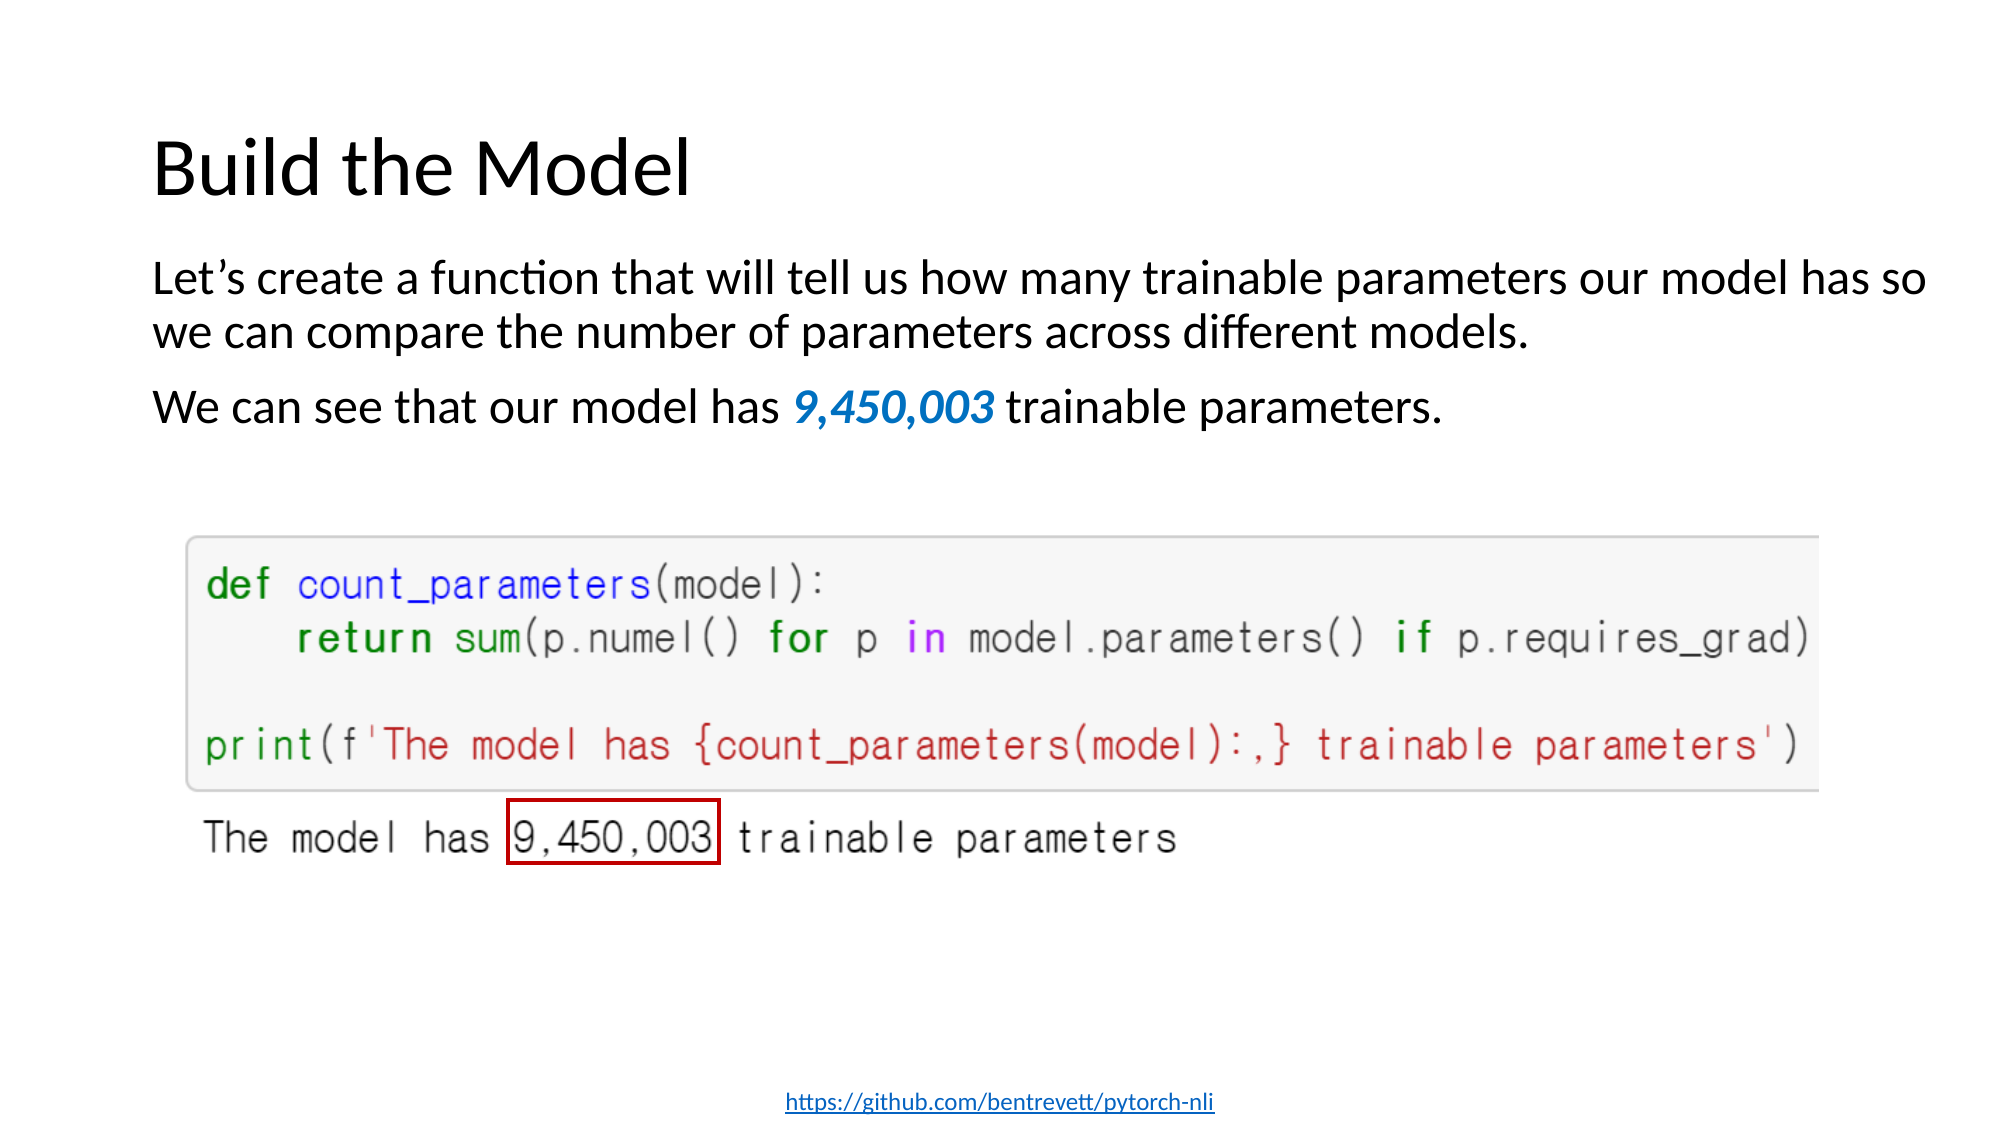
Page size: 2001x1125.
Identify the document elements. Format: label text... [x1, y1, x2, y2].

picture [163, 520, 1819, 881]
list Let’s create a function that will tell us how many trainable parameters our model has so we can compare the number of parameters across different models. We can see that our model has 9,450,003 trainable parameters. [137, 244, 1944, 493]
text_box https://github.com/bentrevett/pytorch-nli [0, 1078, 2000, 1125]
title Build the Model [137, 59, 1863, 244]
